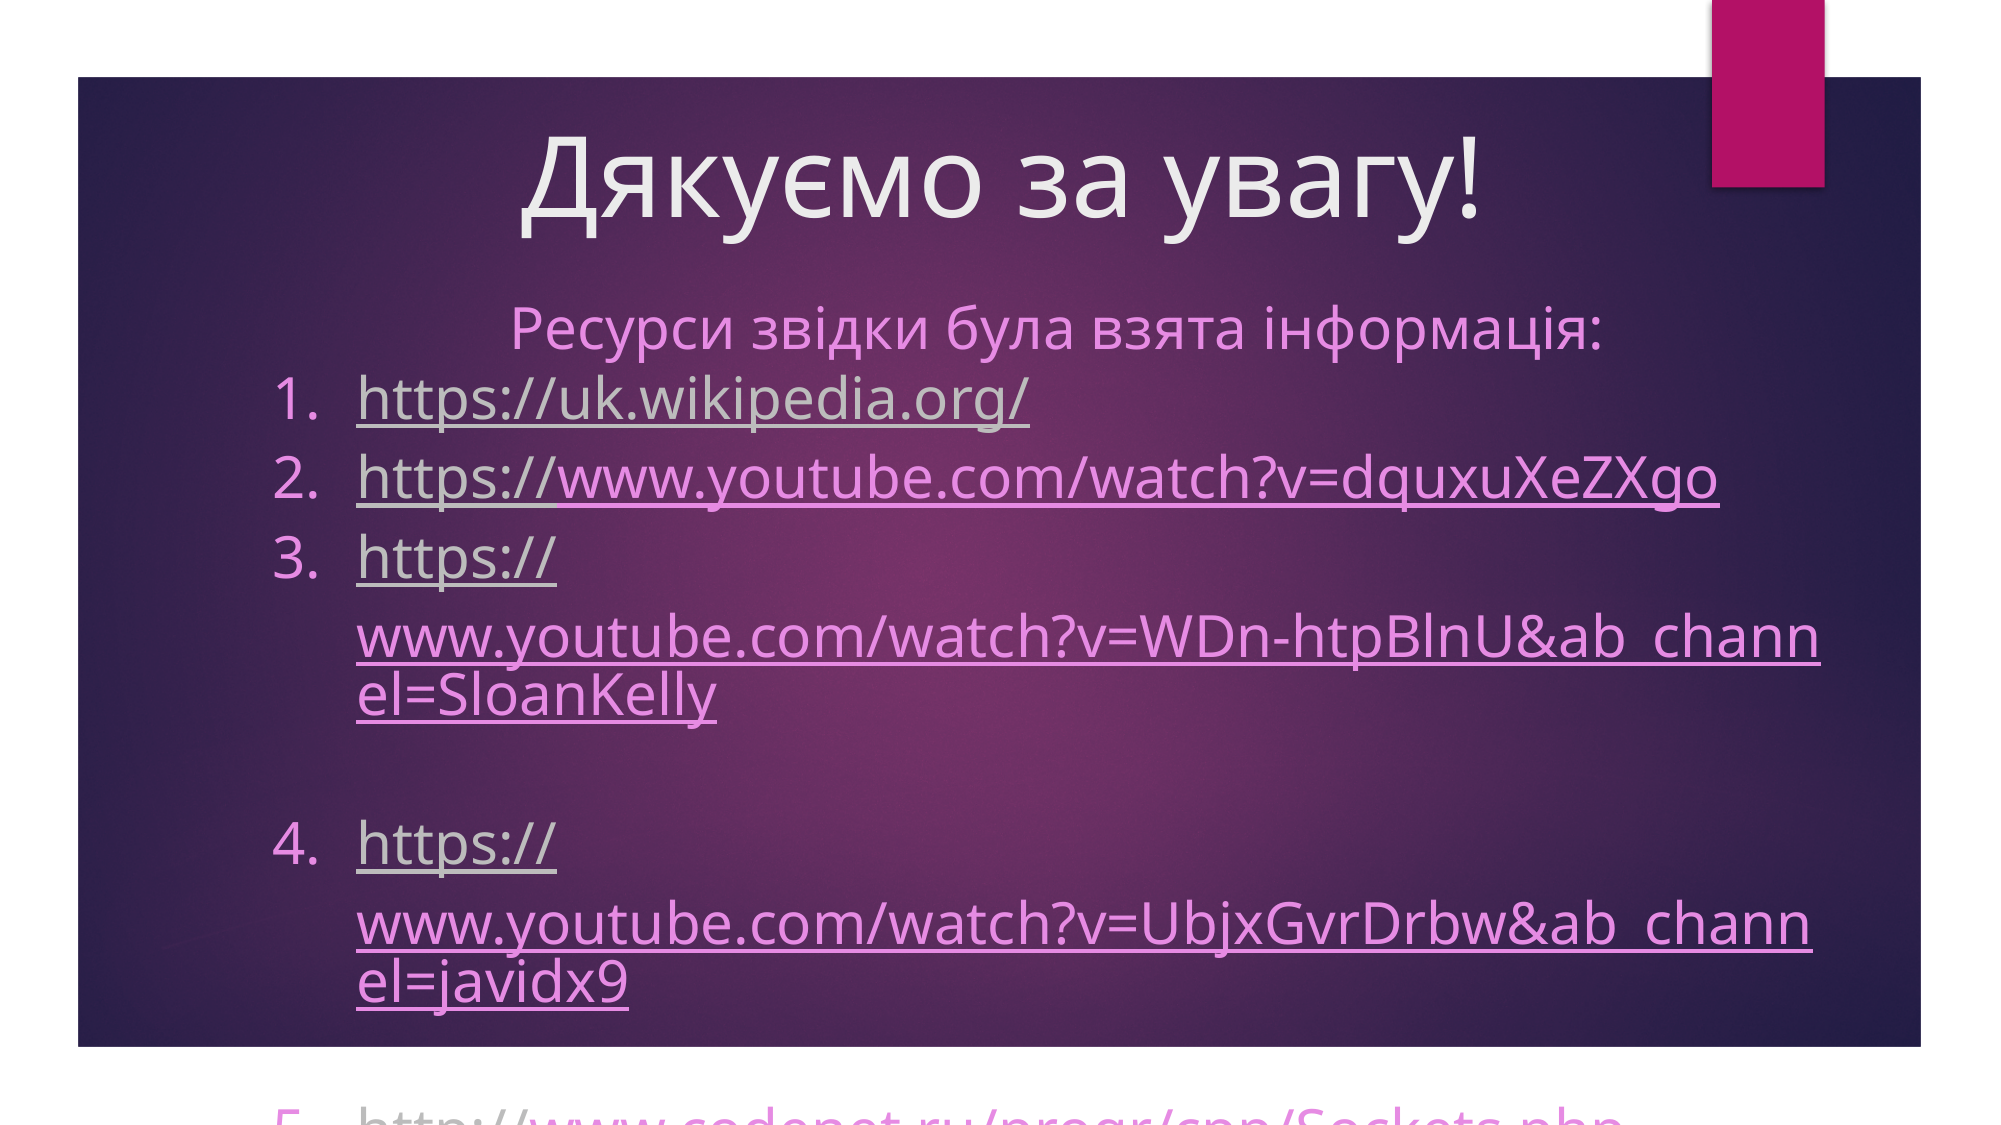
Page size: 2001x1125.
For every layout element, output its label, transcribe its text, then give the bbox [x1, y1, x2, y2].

title Дякуємо за увагу! [281, 76, 1727, 248]
text_box Ресурси звідки була взята інформація: https://uk.wikipedia.org/ https://www.youtube.com/watch?v=dquxuXeZXgo https://www.youtube.com/watch?v=WDn-htpBlnU&ab_channel=SloanKelly https://www.youtube.com/watch?v=UbjxGvrDrbw&ab_channel=javidx9 http://www.codenet.ru/progr/cpp/Sockets.php [257, 283, 1857, 1064]
